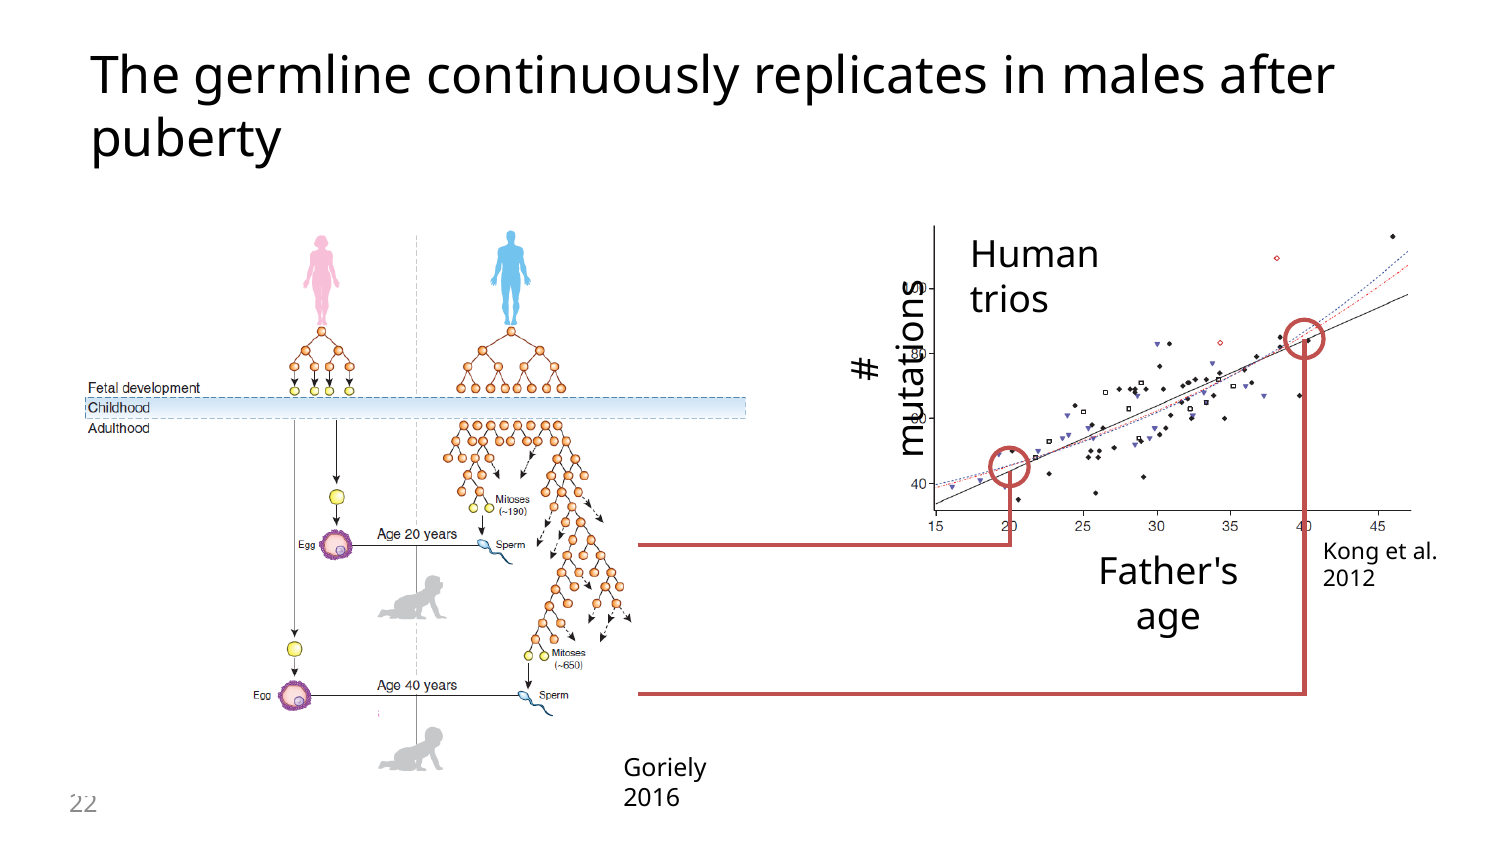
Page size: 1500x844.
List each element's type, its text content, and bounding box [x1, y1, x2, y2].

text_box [74, 211, 778, 797]
picture [868, 205, 1438, 566]
text_box # mutations [833, 253, 863, 485]
text_box Kong et al. 2012 [1308, 528, 1500, 599]
title The germline continuously replicates in males after puberty [75, 33, 1425, 175]
slide_number 22 [54, 782, 405, 827]
text_box Father's age [1052, 575, 1285, 645]
